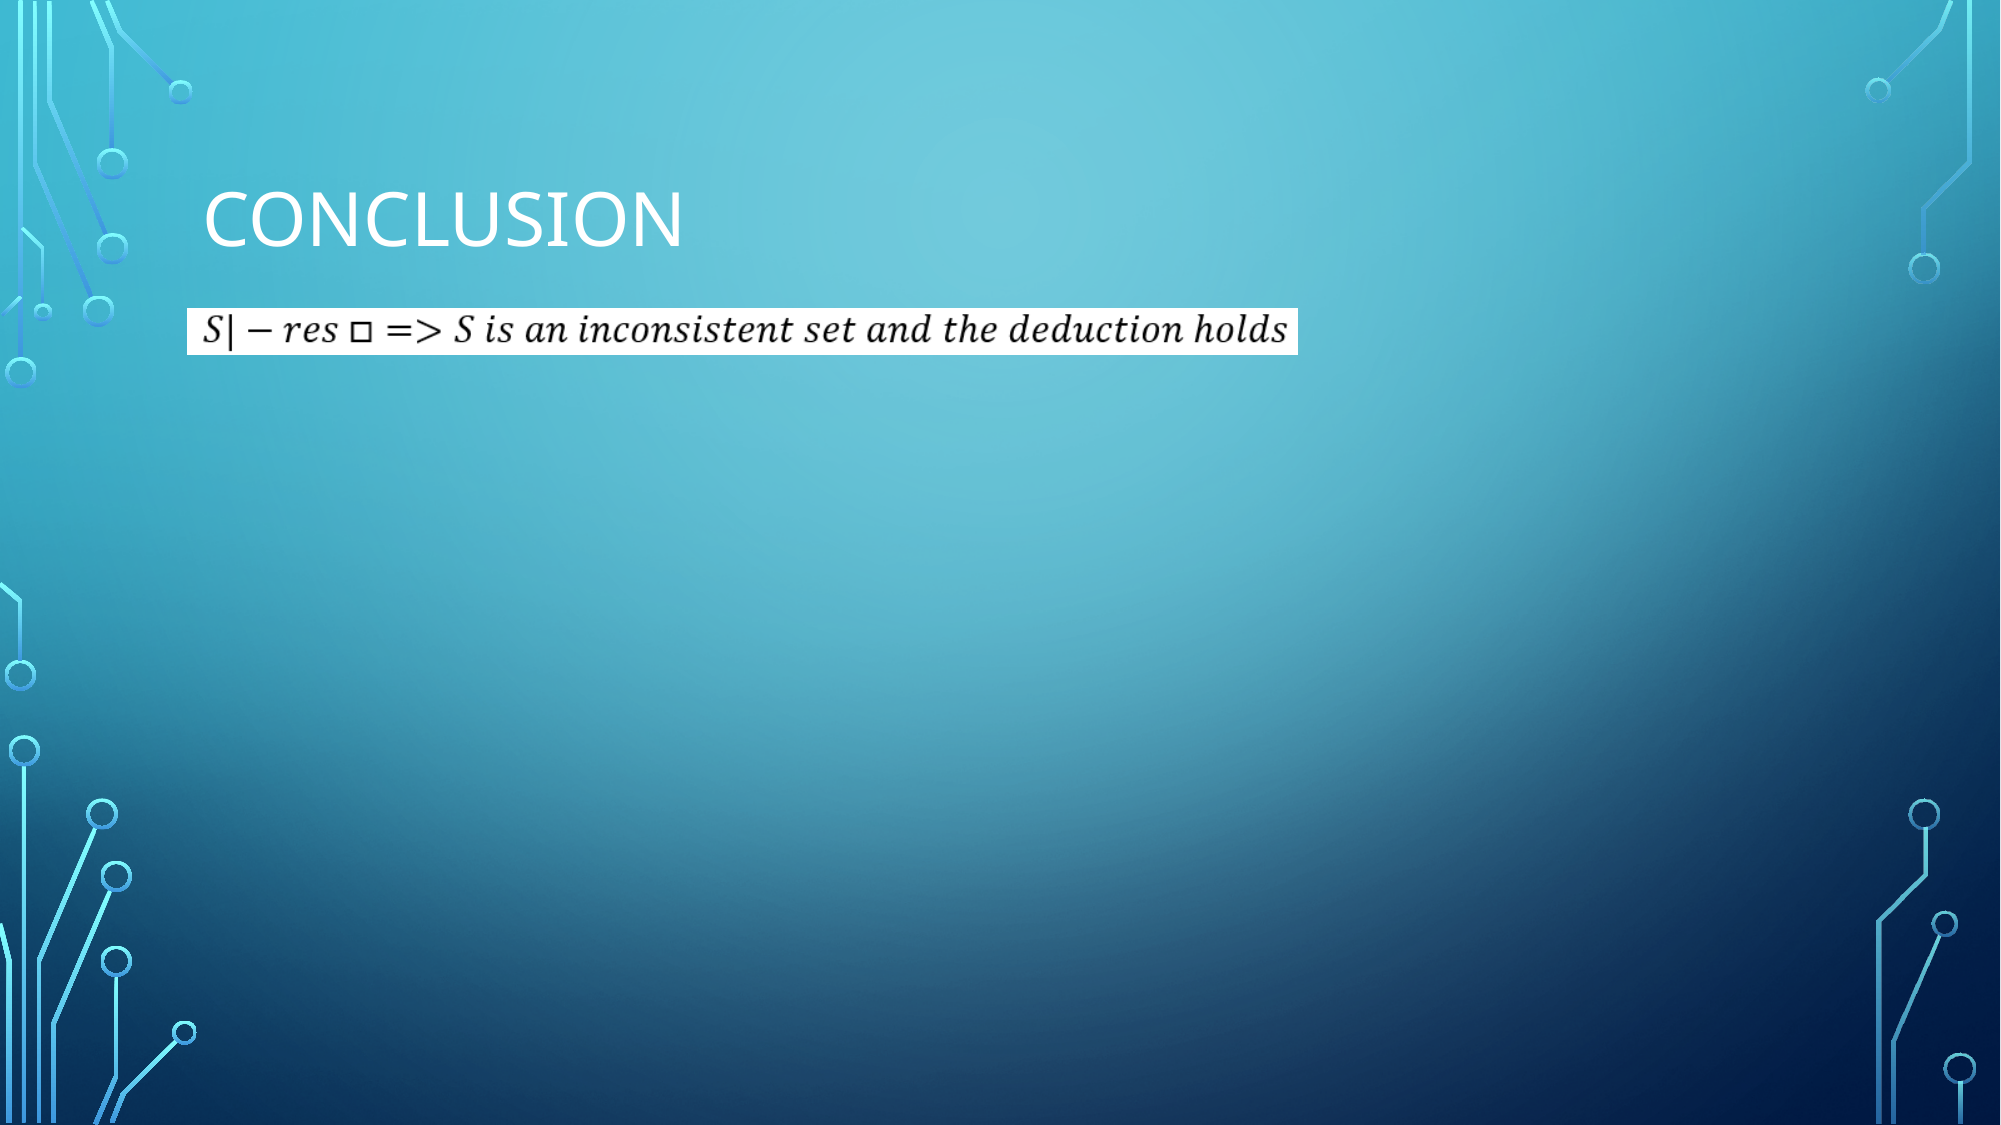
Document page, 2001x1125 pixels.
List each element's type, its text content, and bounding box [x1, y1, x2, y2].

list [186, 308, 1298, 355]
title Conclusion [187, 101, 1813, 344]
